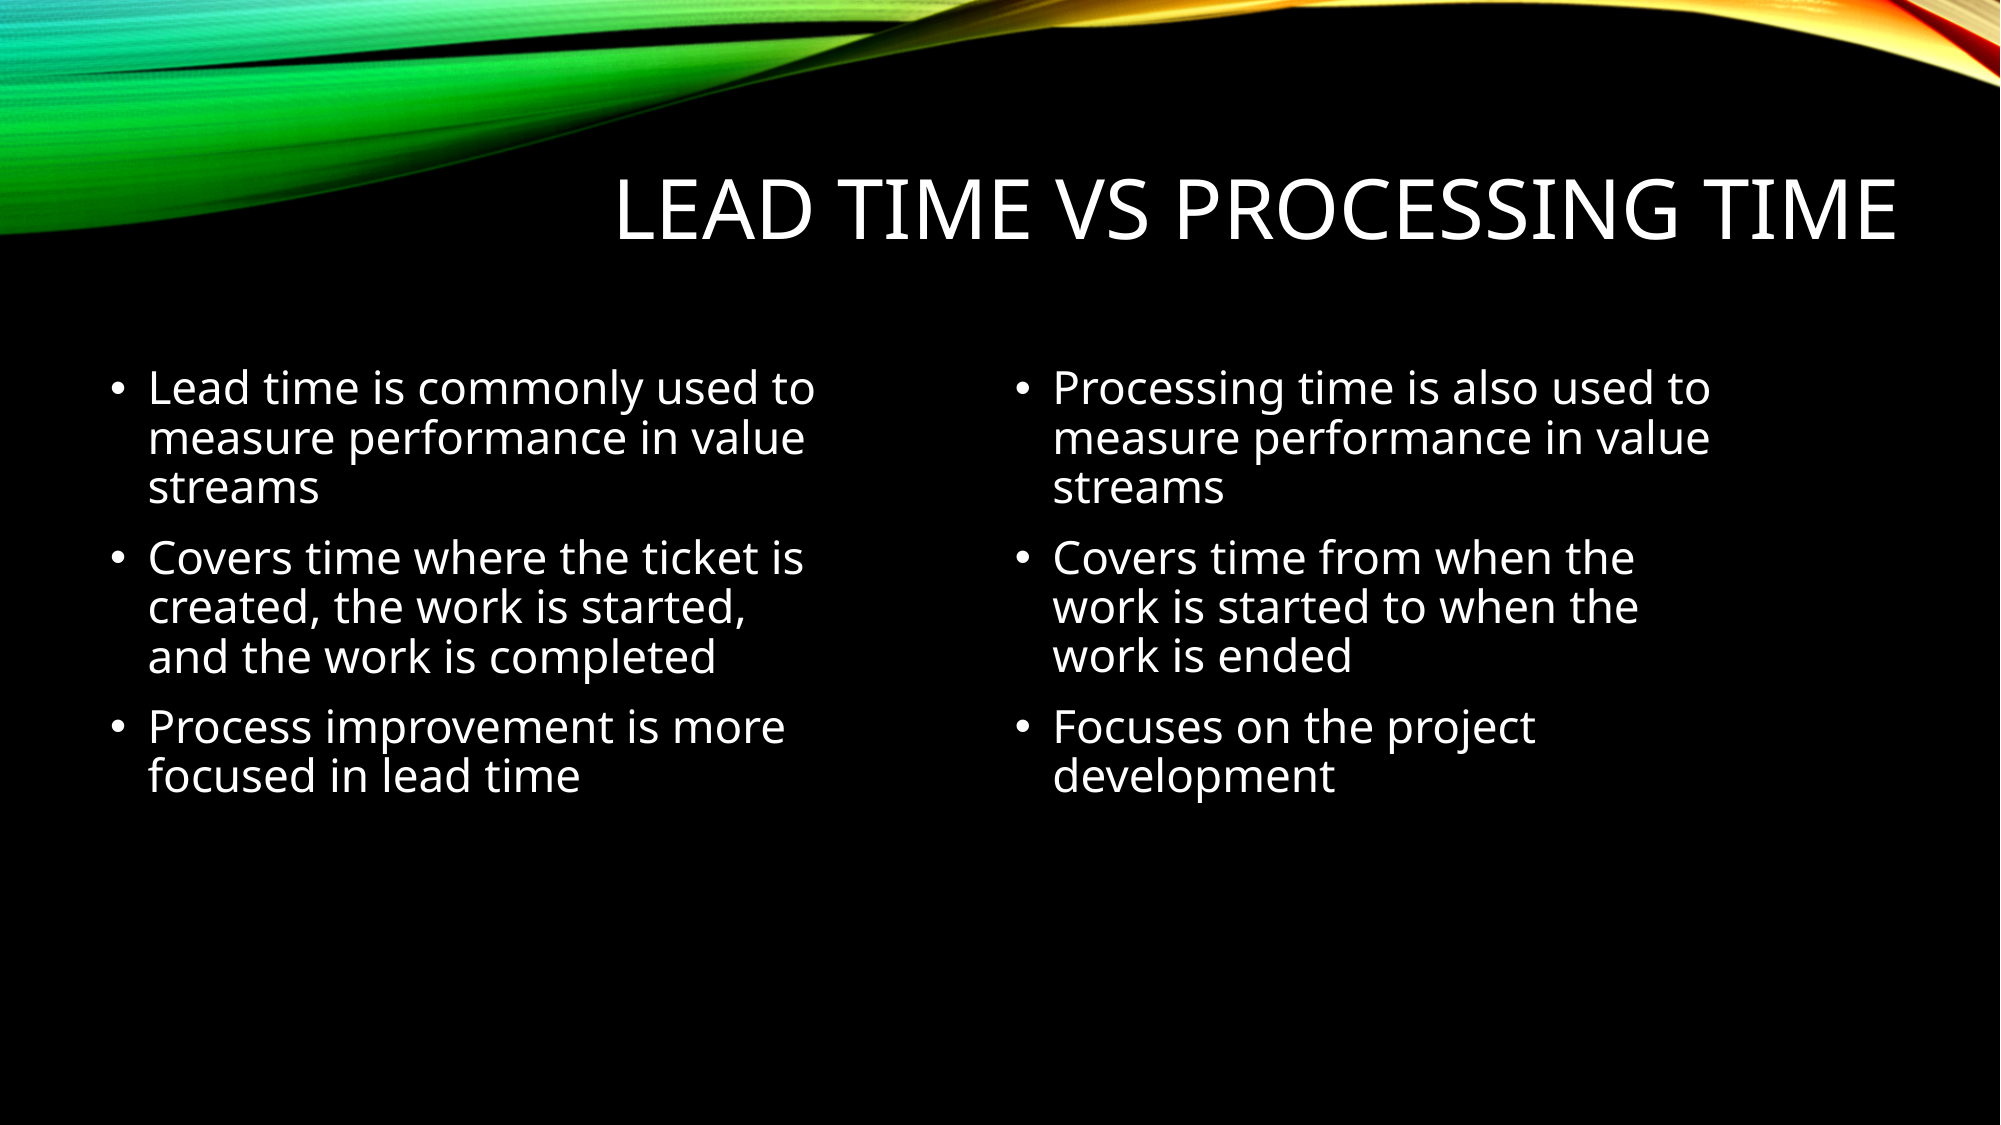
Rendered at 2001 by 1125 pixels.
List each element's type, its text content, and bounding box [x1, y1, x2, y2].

picture [0, 0, 2000, 237]
title Lead time vs processing time [502, 106, 1916, 319]
list Lead time is commonly used to measure performance in value streams Covers time where the ticket is created, the work is started, and the work is completed Process improvement is more focused in lead time [95, 358, 855, 1019]
text_box Processing time is also used to measure performance in value streams Covers time from when the work is started to when the work is ended Focuses on the project development [999, 357, 1760, 1019]
